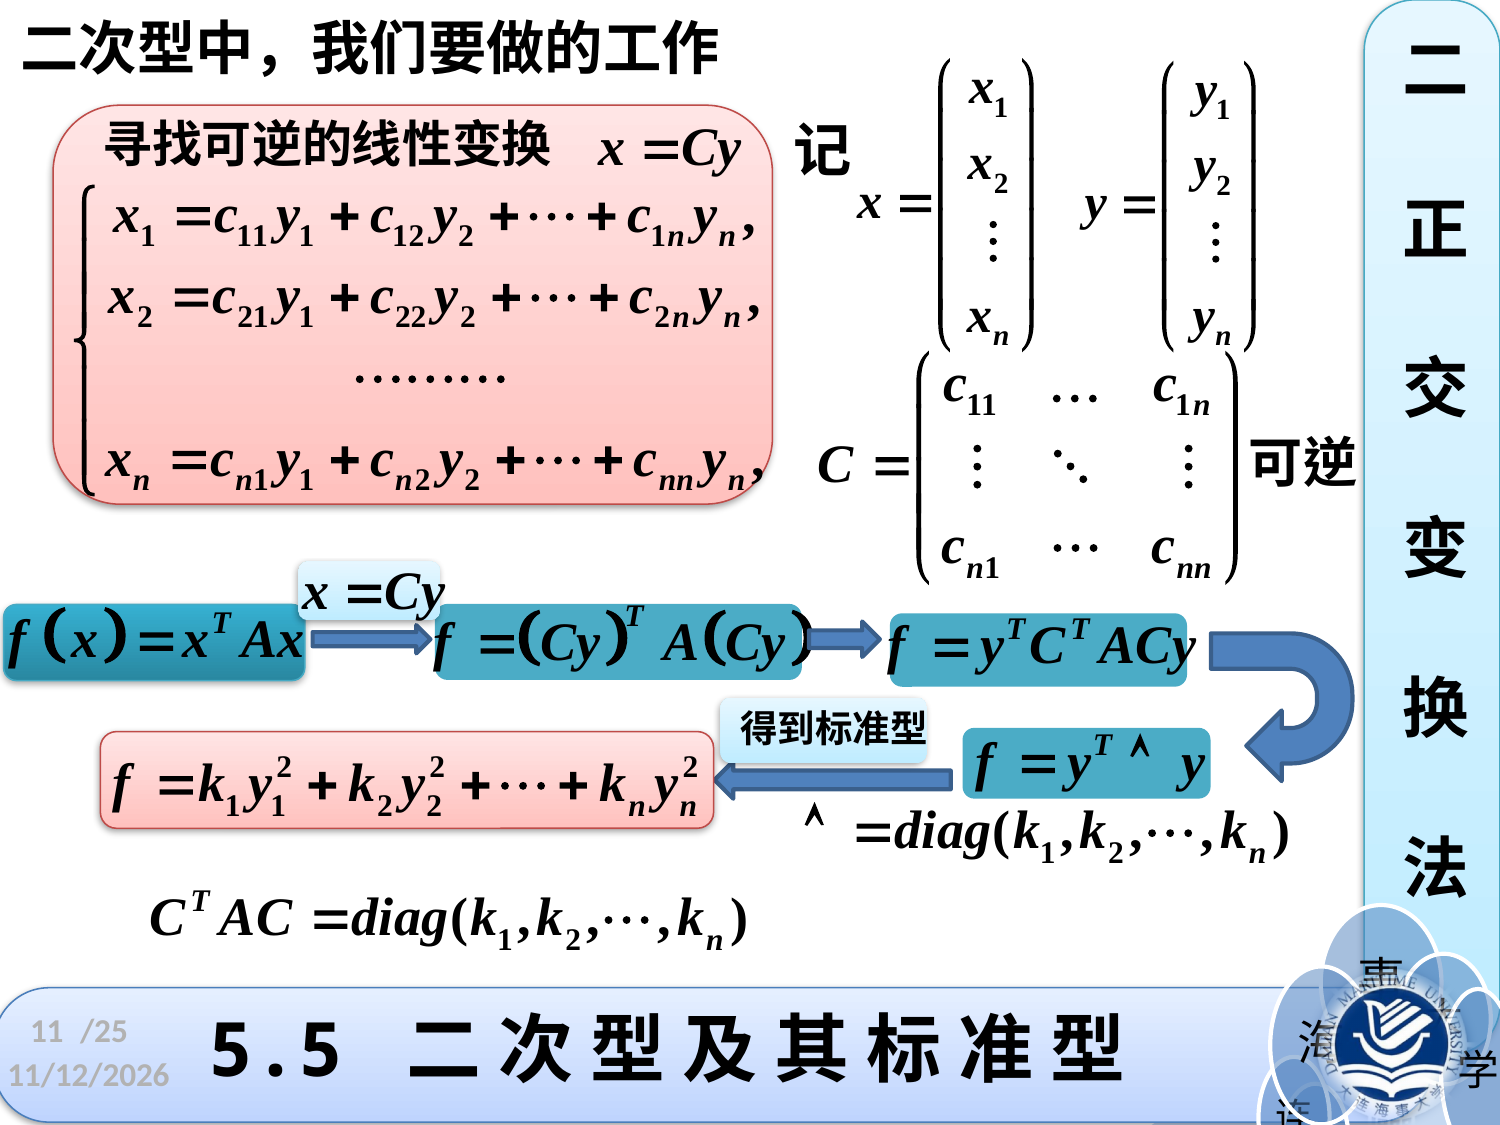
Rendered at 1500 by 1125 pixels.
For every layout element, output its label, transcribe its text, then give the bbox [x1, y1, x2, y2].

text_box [873, 609, 1202, 688]
text_box 二 正 交 变 换 法 [1387, 19, 1483, 914]
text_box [0, 603, 311, 681]
text_box [315, 635, 414, 649]
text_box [147, 881, 751, 957]
picture [1310, 960, 1481, 1114]
slide_number 11 [0, 999, 79, 1060]
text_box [419, 597, 814, 684]
text_box 二次型中，我们要做的工作 [5, 4, 879, 89]
subtitle [1364, 0, 1500, 898]
text_box [768, 180, 774, 455]
text_box 寻找可逆的线性变换 [87, 105, 779, 180]
text_box 记 [779, 105, 844, 190]
text_box [52, 112, 87, 473]
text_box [67, 179, 768, 501]
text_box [294, 561, 451, 627]
title 5.5 二 次 型 及 其 标 准 型 [161, 999, 1305, 1094]
text_box [1208, 631, 1355, 784]
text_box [98, 731, 714, 829]
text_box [849, 54, 1044, 345]
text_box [720, 697, 953, 764]
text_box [960, 725, 1211, 797]
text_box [815, 346, 1363, 589]
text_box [1075, 57, 1265, 356]
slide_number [0, 1042, 343, 1103]
footer /25 [79, 999, 161, 1060]
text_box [801, 800, 1294, 870]
text_box [819, 619, 868, 659]
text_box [590, 123, 748, 183]
text_box [720, 769, 953, 801]
